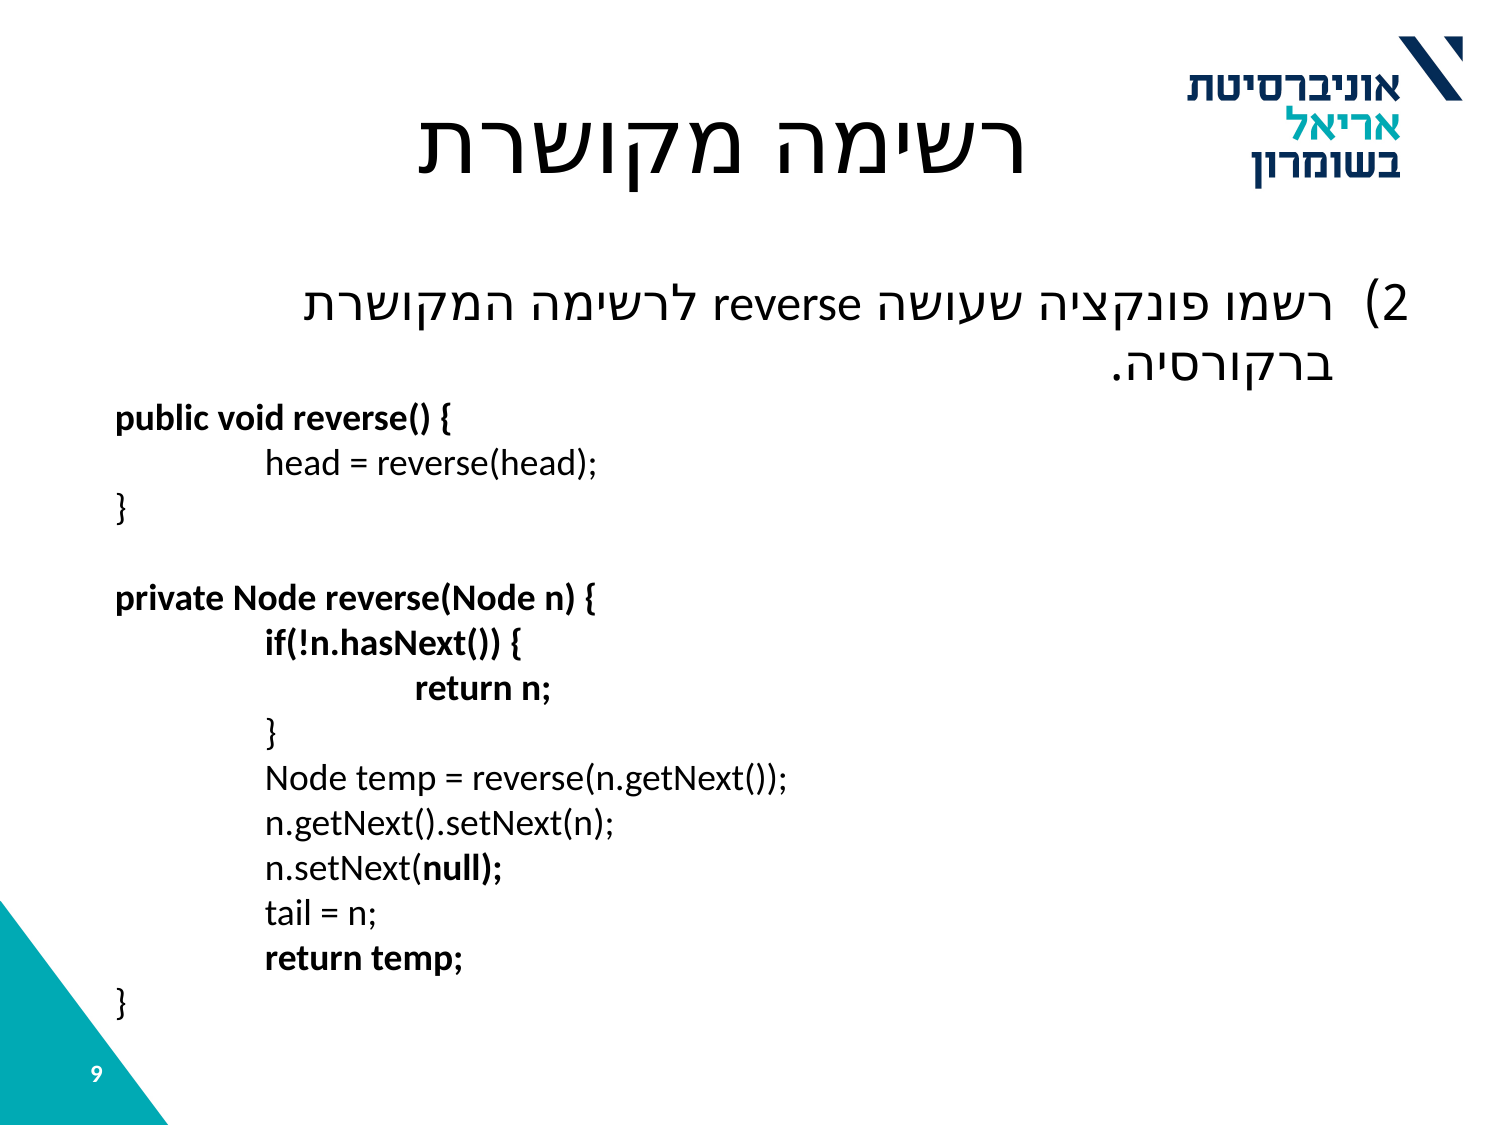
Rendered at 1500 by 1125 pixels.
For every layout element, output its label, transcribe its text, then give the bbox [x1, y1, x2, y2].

text_box public void reverse() { head = reverse(head); } private Node reverse(Node n) { if(!n.hasNext()) { return n; } Node temp = reverse(n.getNext()); n.getNext().setNext(n); n.setNext(null); tail = n; return temp; } [100, 385, 1211, 1030]
picture [0, 0, 1500, 1125]
text_box רשימה מקושרת [49, 42, 1400, 231]
slide_number 9 [75, 1042, 425, 1103]
list רשמו פונקציה שעושה reverse לרשימה המקושרת ברקורסיה. [75, 262, 1425, 1005]
